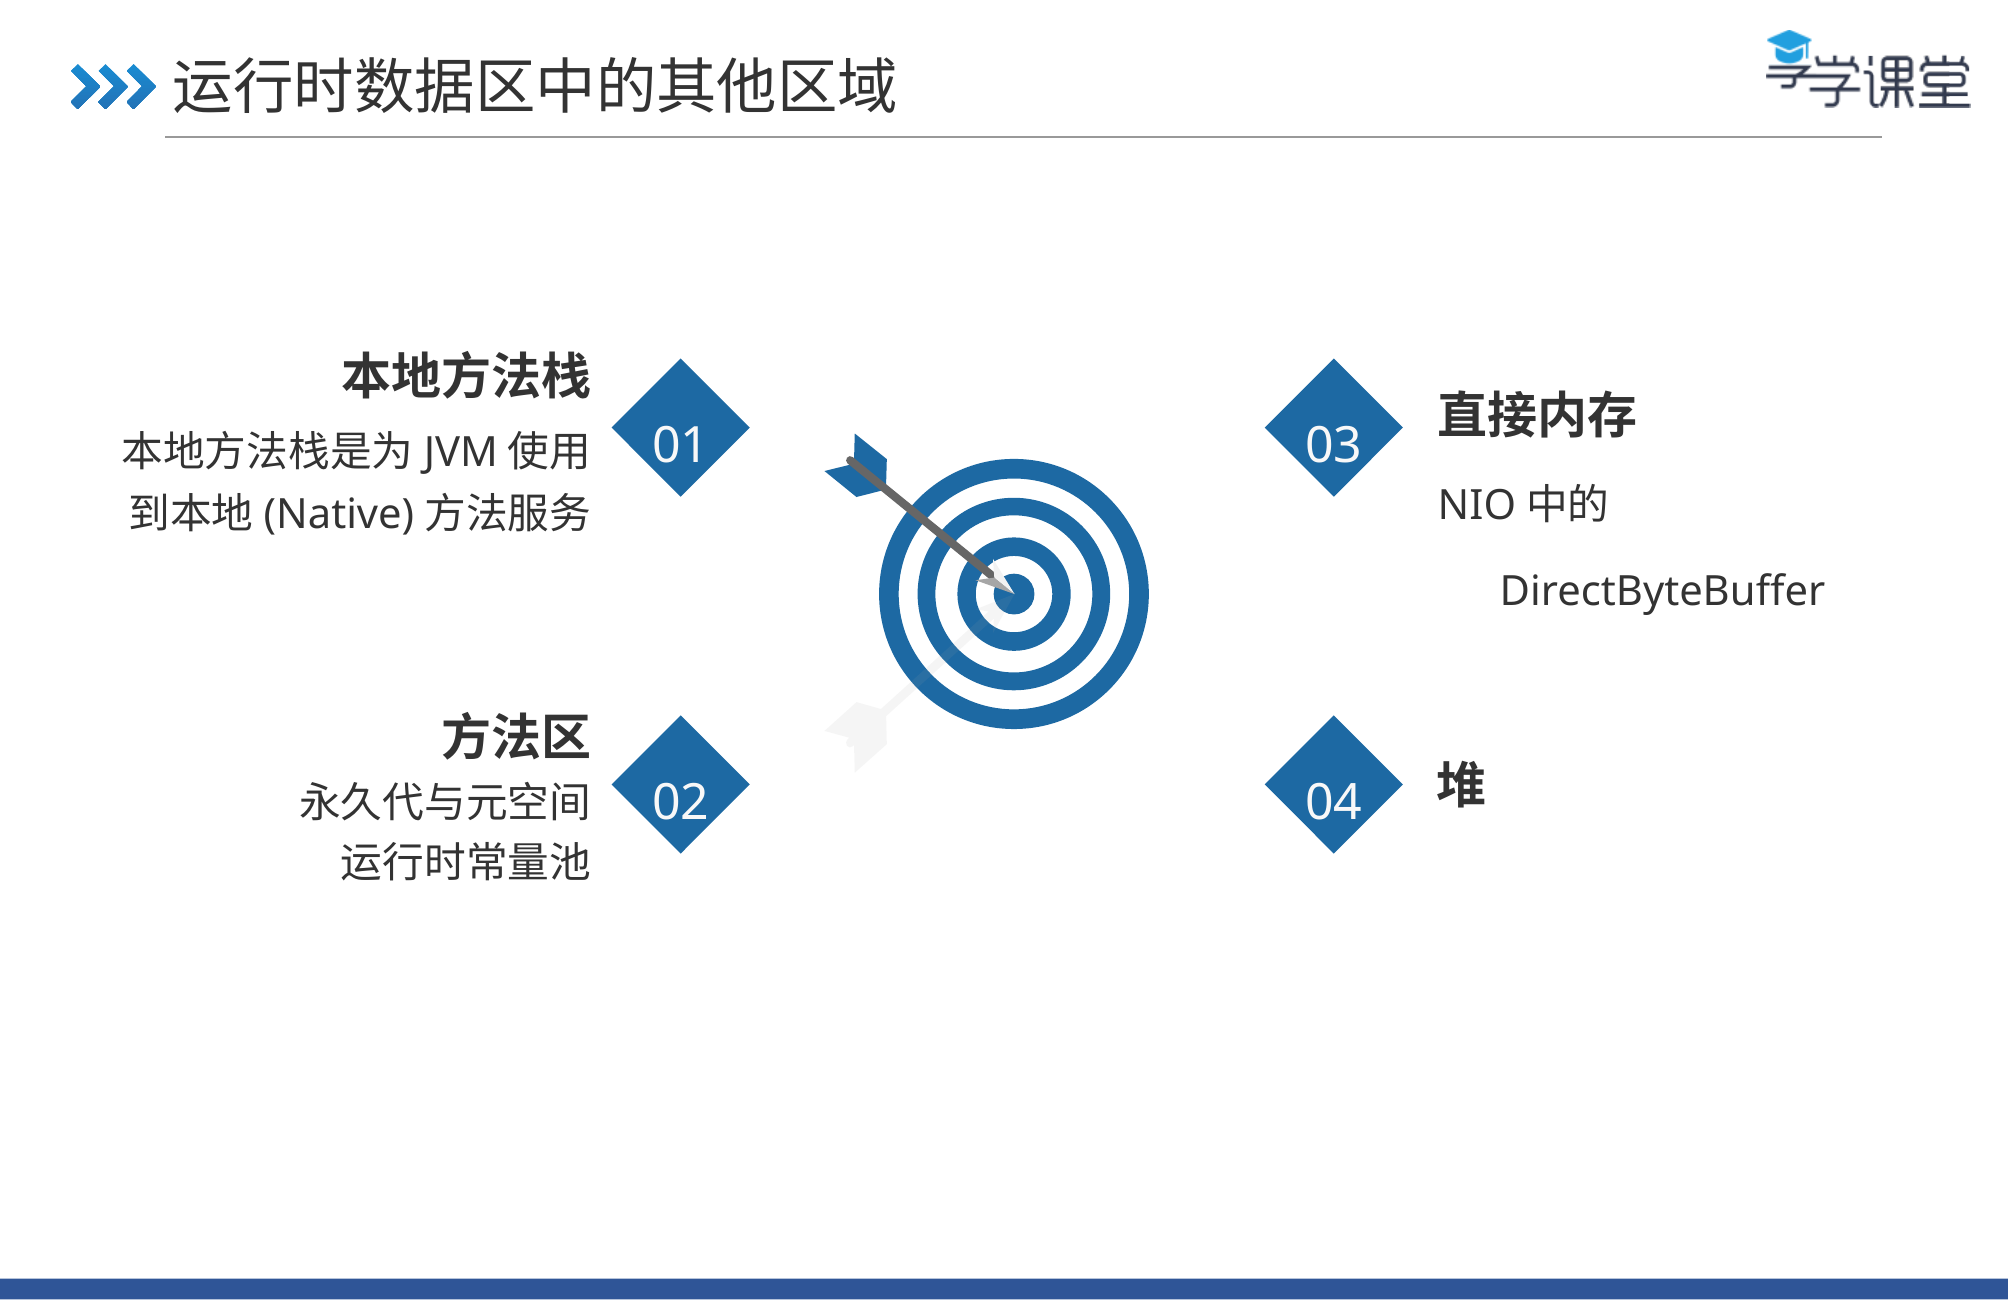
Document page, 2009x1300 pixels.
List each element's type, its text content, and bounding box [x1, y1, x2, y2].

text_box [957, 562, 983, 629]
text_box [993, 558, 1014, 594]
text_box 运行时数据区中的其他区域 [172, 47, 1133, 121]
text_box [917, 537, 953, 655]
text_box 02 [611, 715, 750, 854]
text_box [879, 512, 926, 681]
text_box 04 [1264, 715, 1403, 854]
text_box 本地方法栈 本地方法栈是为JVM使用到本地(Native)方法服务 [20, 324, 608, 545]
text_box 堆 [1421, 685, 1586, 821]
text_box 直接内存 NIO中的DirectByteBuffer [1421, 333, 1954, 622]
text_box [824, 593, 1015, 773]
text_box [973, 537, 1071, 651]
text_box [942, 497, 1111, 691]
text_box [1004, 573, 1035, 615]
picture [1766, 30, 1971, 108]
text_box [824, 465, 881, 498]
text_box 03 [1264, 358, 1403, 497]
text_box [929, 479, 1129, 709]
text_box [912, 458, 1149, 730]
text_box [846, 456, 994, 578]
text_box 01 [611, 358, 750, 497]
text_box 方法区 永久代与元空间 运行时常量池 [197, 685, 608, 894]
text_box [975, 577, 1013, 594]
text_box [993, 588, 1011, 601]
text_box [899, 525, 939, 667]
text_box [854, 433, 887, 484]
